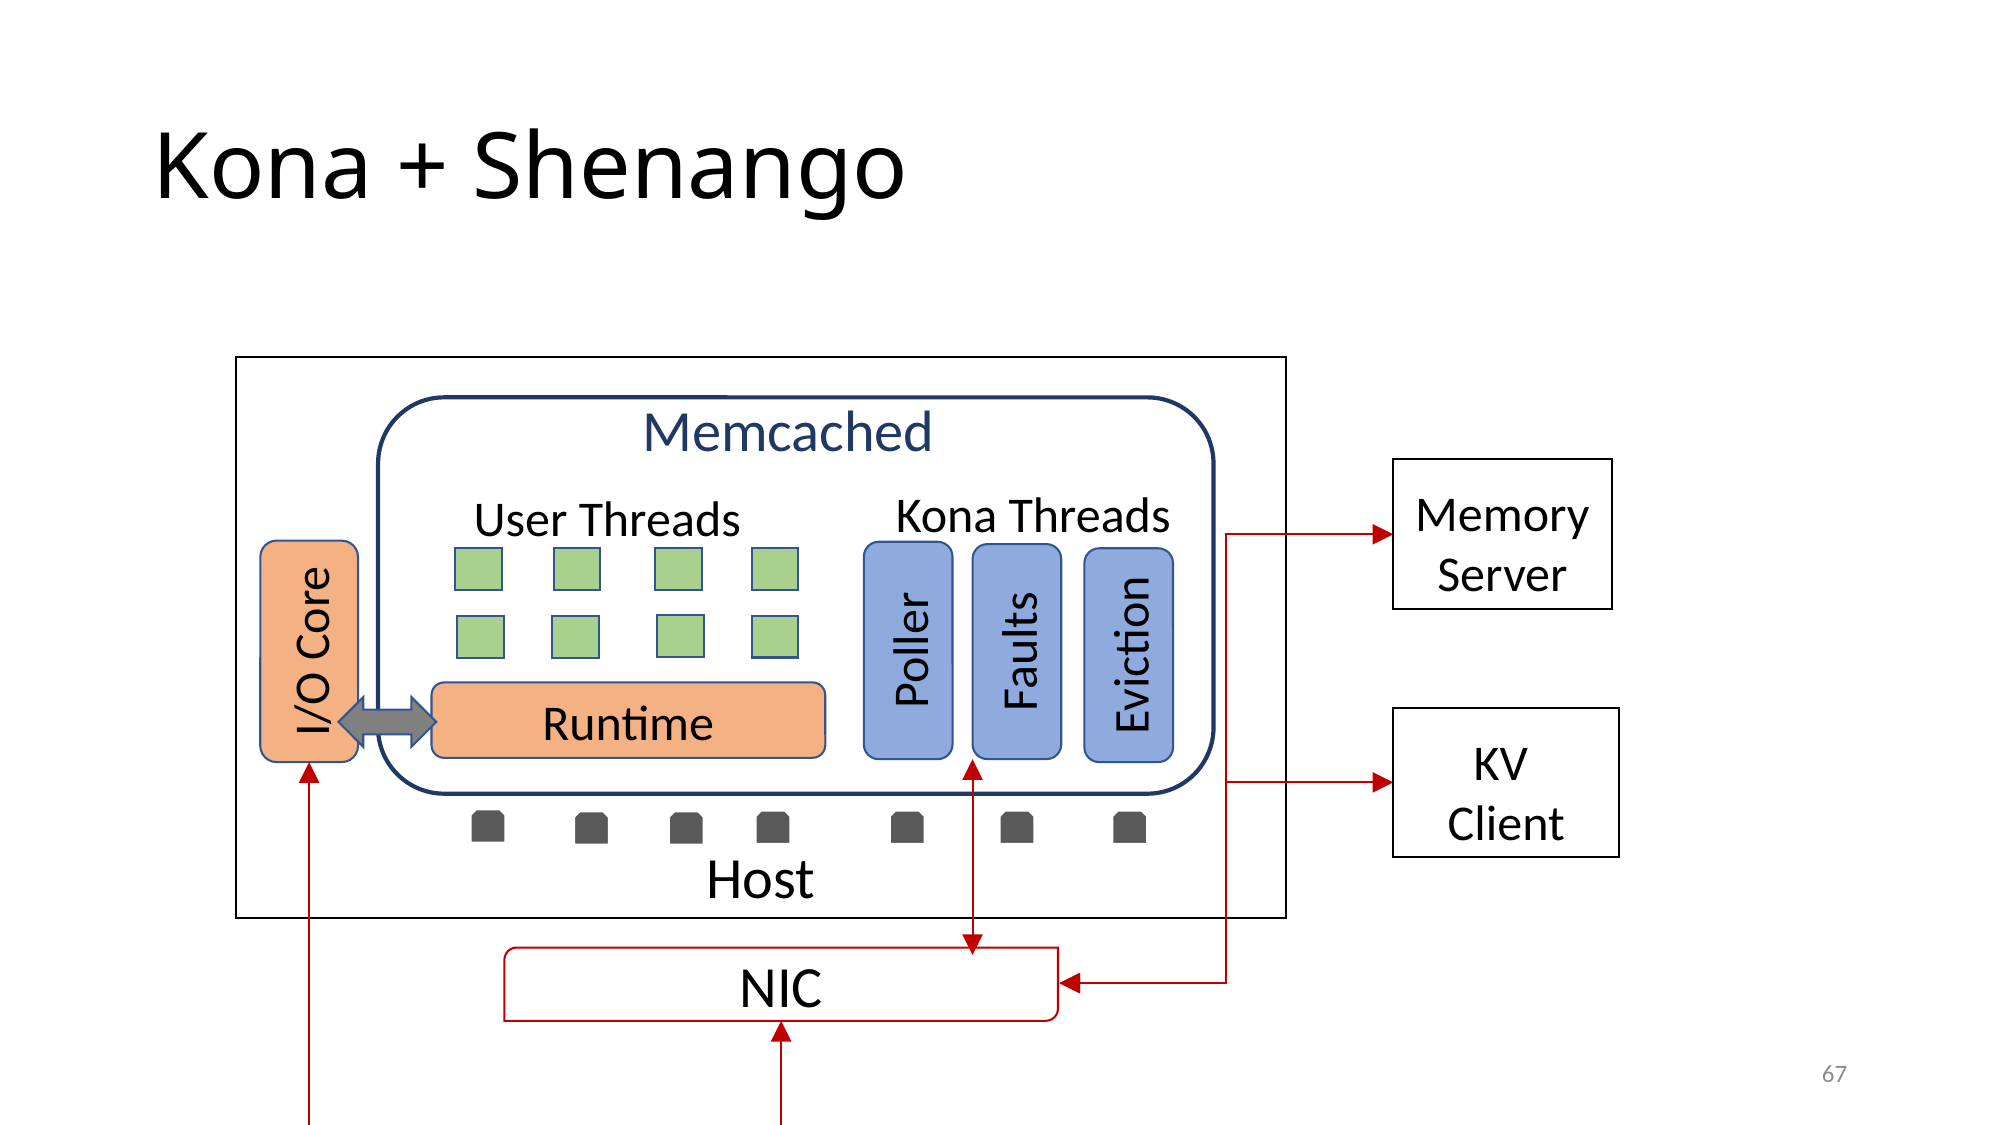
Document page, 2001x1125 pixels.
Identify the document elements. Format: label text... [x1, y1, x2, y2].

text_box Faults [971, 543, 1059, 761]
text_box [751, 615, 799, 659]
text_box Memory Server [1392, 458, 1613, 610]
text_box [754, 809, 792, 845]
text_box NIC [503, 946, 1060, 1022]
text_box KV Client [1394, 707, 1620, 858]
text_box [998, 809, 1036, 845]
text_box [572, 810, 610, 846]
text_box [888, 809, 926, 845]
text_box [336, 694, 438, 750]
text_box [654, 554, 703, 591]
text_box [656, 614, 705, 658]
text_box Memcached [376, 396, 1215, 795]
text_box User Threads [458, 478, 756, 554]
text_box [553, 554, 601, 591]
text_box [456, 615, 505, 659]
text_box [295, 775, 518, 971]
title Kona + Shenango [137, 59, 1863, 278]
text_box [751, 547, 799, 591]
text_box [1059, 534, 1394, 984]
text_box Runtime [430, 681, 827, 759]
text_box [551, 615, 600, 659]
text_box Kona Threads [880, 475, 1186, 550]
text_box [667, 810, 705, 846]
text_box I/O Core [259, 539, 360, 764]
text_box Host [235, 356, 1287, 919]
text_box [454, 547, 503, 591]
slide_number 67 [1412, 1042, 1863, 1103]
